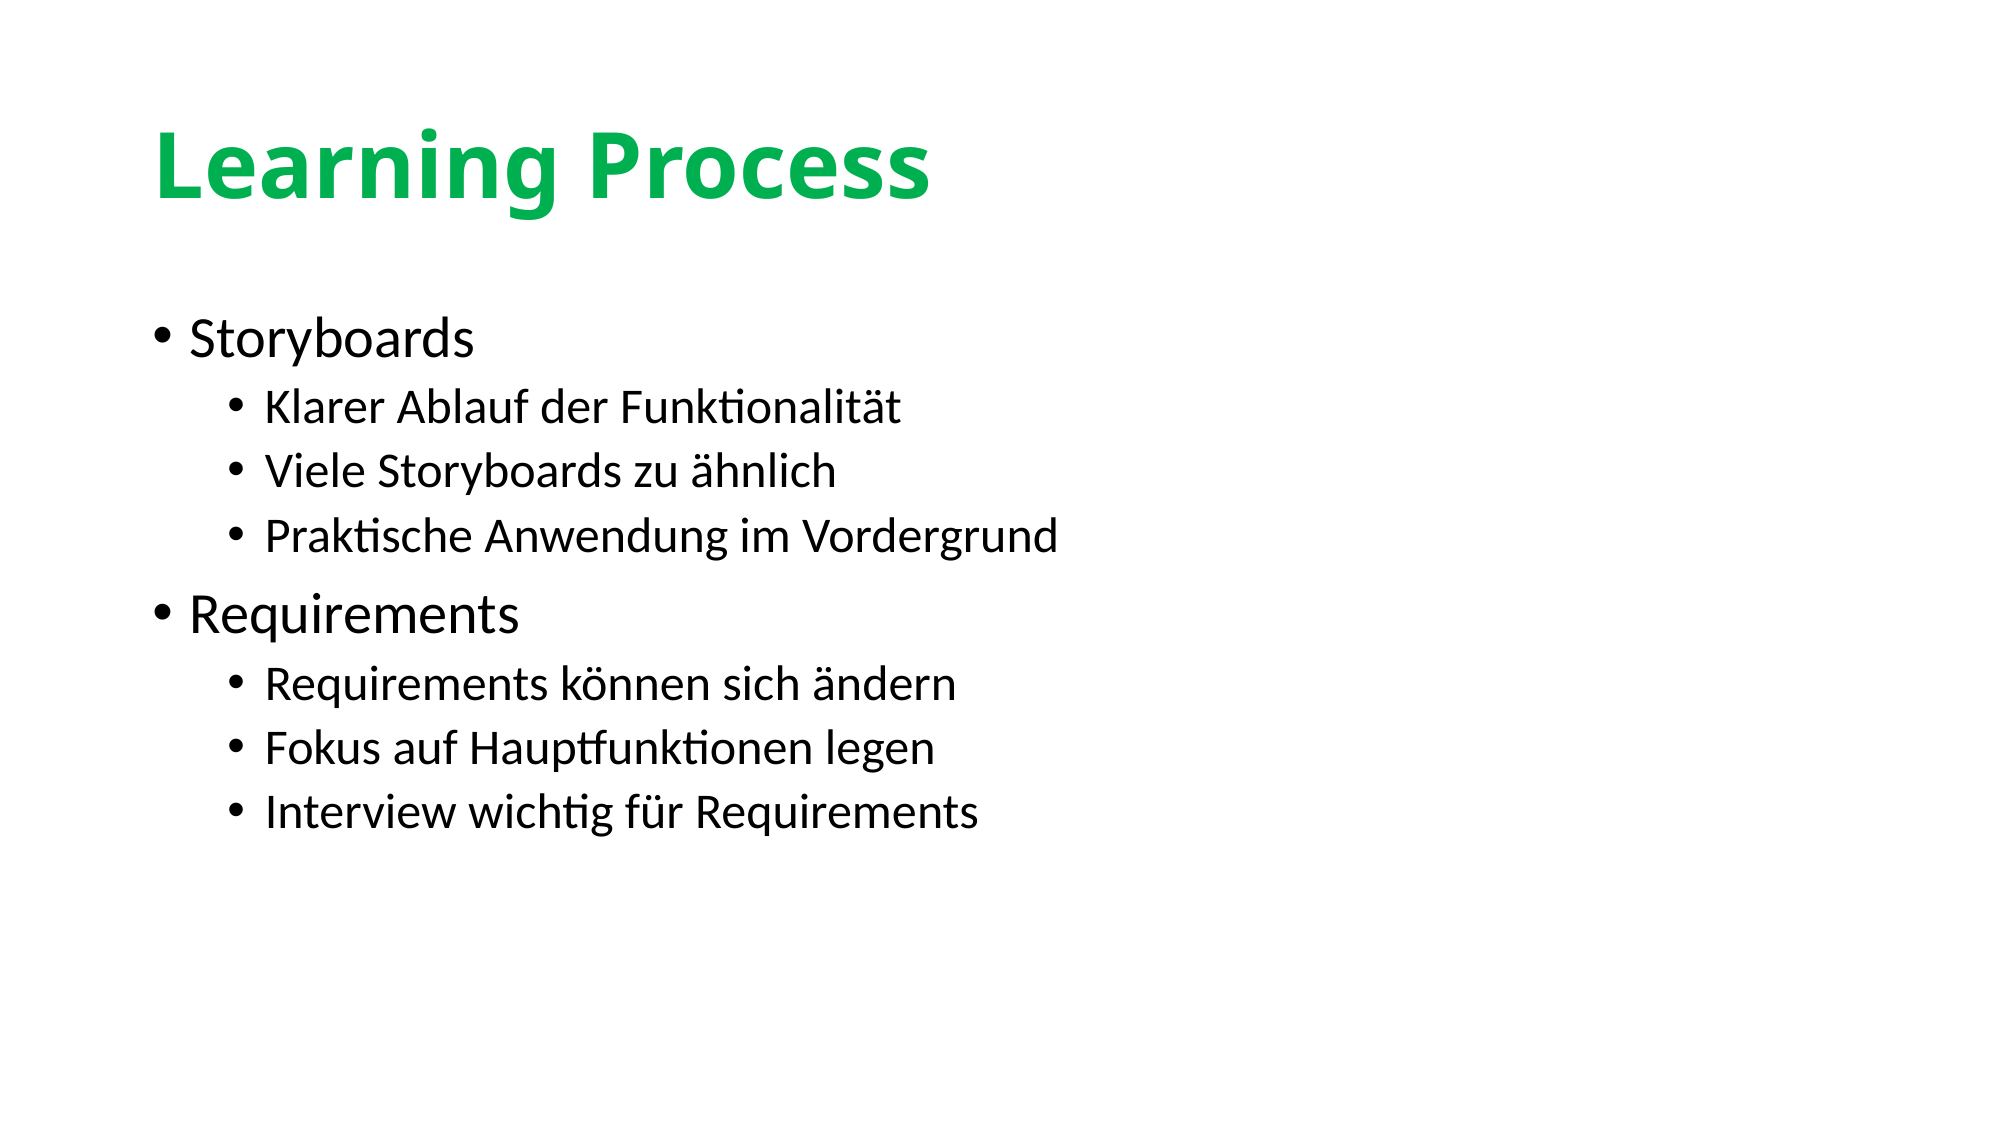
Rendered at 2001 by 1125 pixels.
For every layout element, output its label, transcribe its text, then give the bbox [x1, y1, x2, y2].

list Storyboards Klarer Ablauf der Funktionalität Viele Storyboards zu ähnlich Praktische Anwendung im Vordergrund Requirements Requirements können sich ändern Fokus auf Hauptfunktionen legen Interview wichtig für Requirements [137, 299, 1863, 1014]
title Learning Process [137, 59, 1863, 278]
